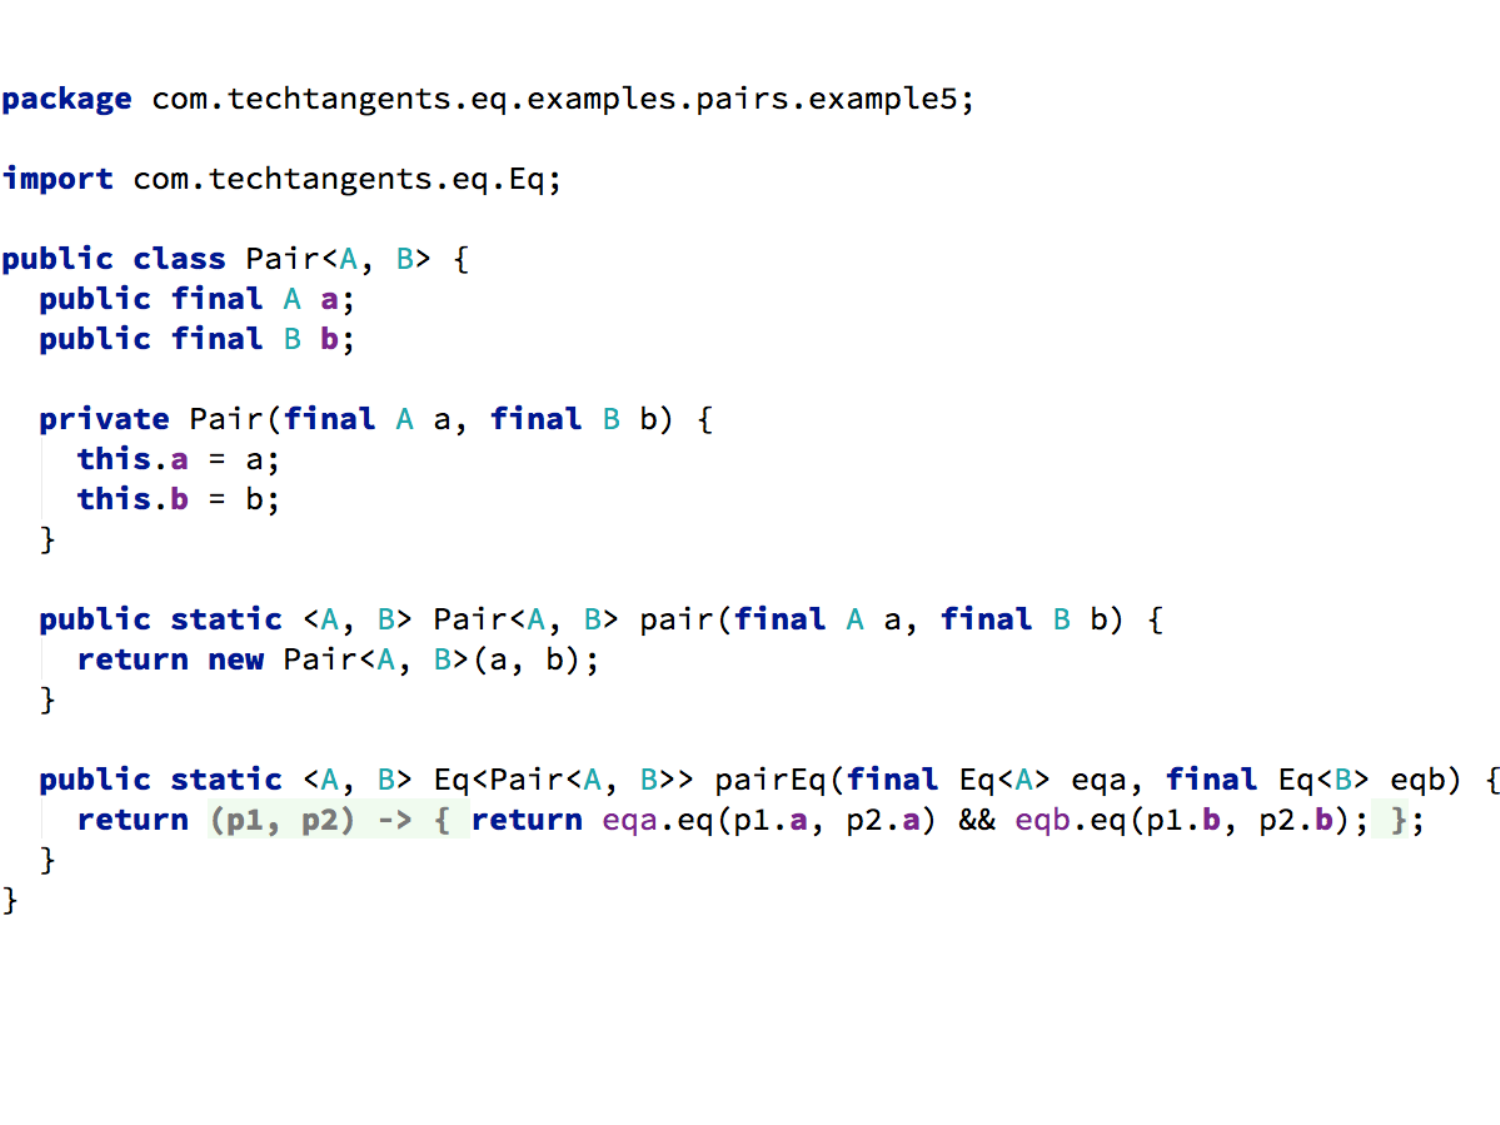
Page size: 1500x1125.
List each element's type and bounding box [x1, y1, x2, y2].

picture [0, 85, 1500, 931]
